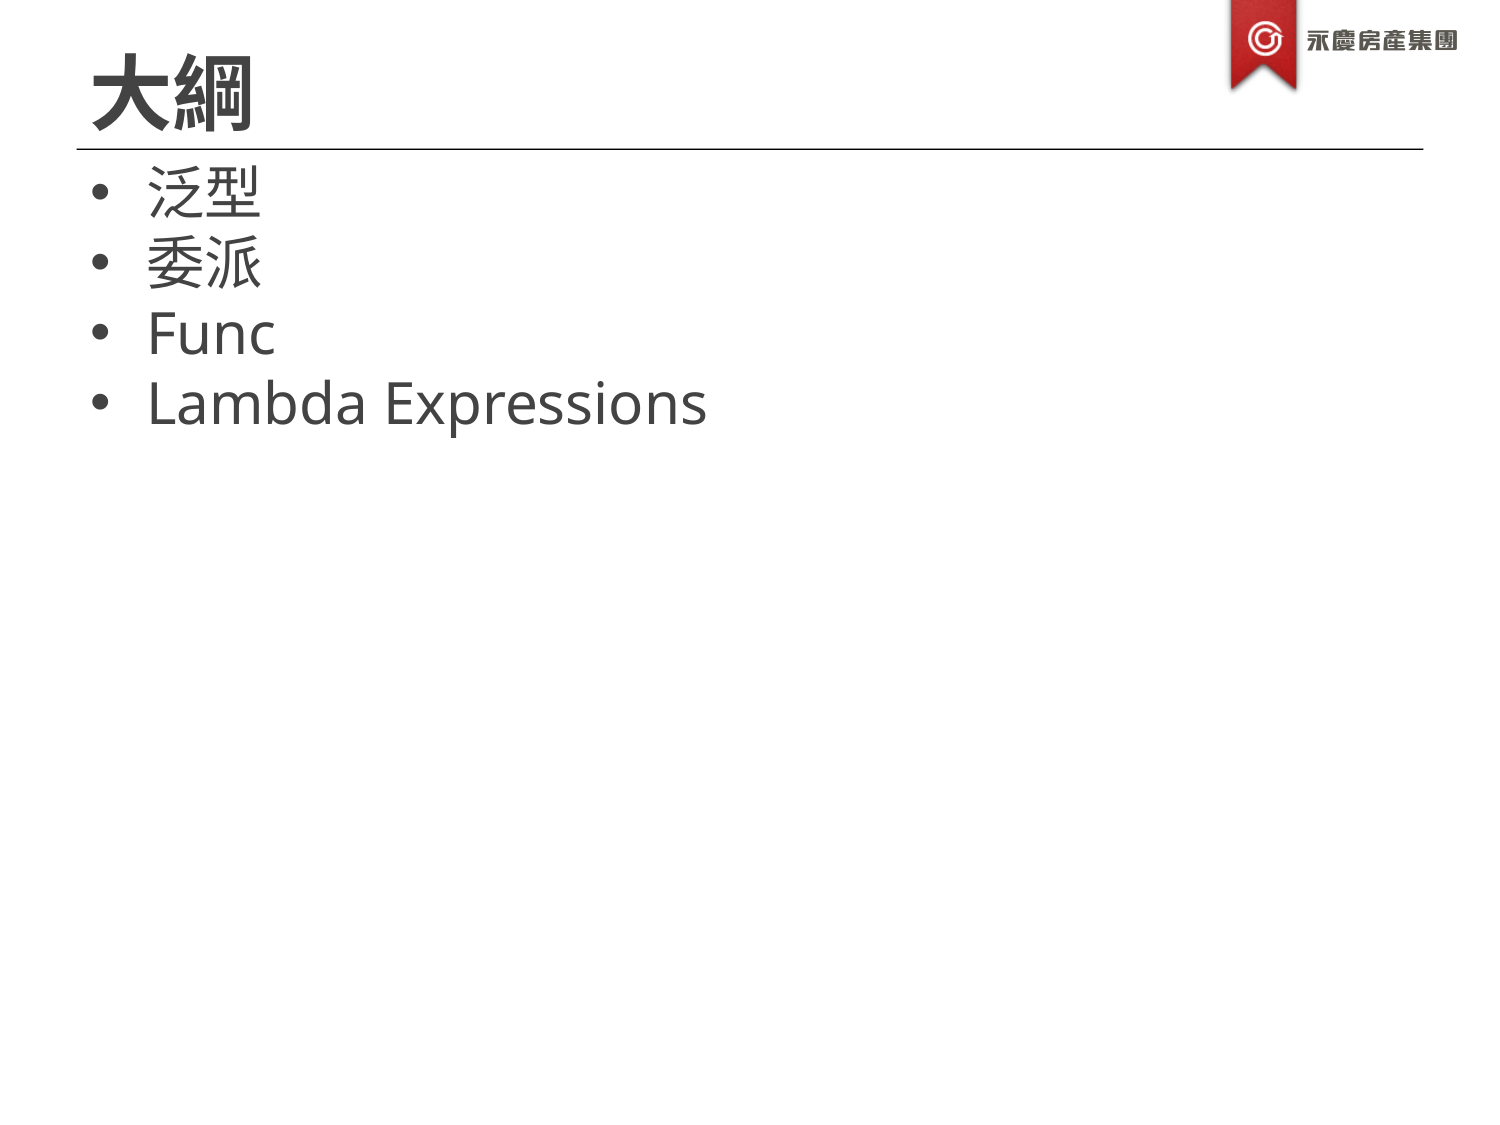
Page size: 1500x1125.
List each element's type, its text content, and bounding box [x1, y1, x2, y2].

text_box 泛型 委派 Func Lambda Expressions [75, 149, 1425, 986]
picture [1222, 0, 1457, 55]
text_box 大綱 [75, 45, 1425, 137]
